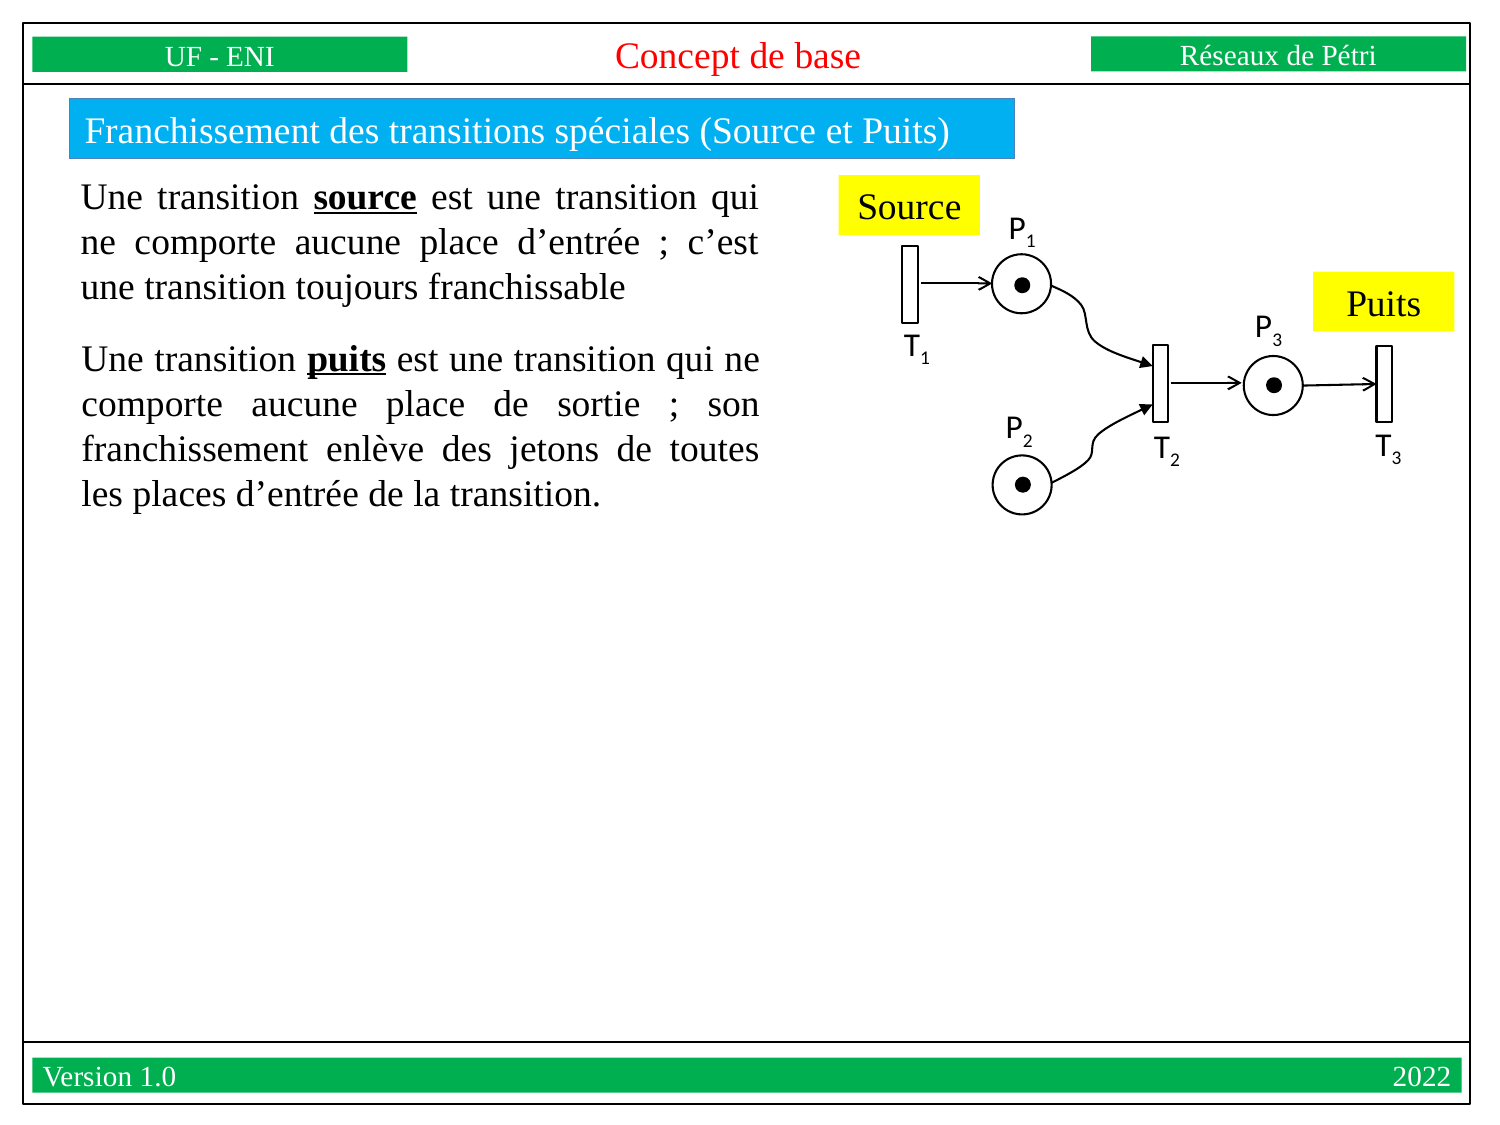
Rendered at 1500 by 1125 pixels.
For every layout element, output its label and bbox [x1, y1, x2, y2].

text_box [23, 23, 1471, 1105]
